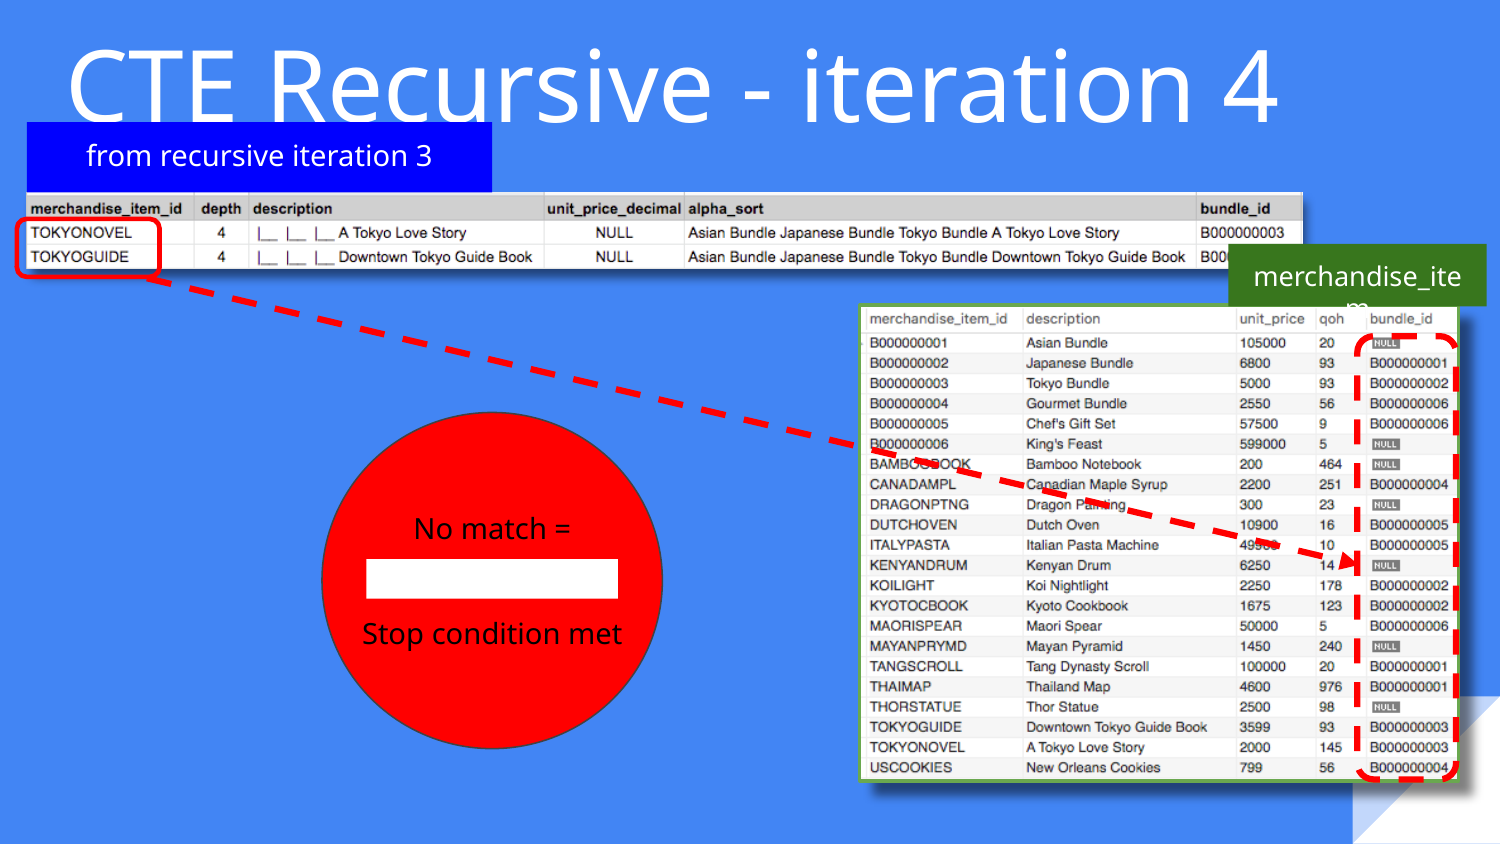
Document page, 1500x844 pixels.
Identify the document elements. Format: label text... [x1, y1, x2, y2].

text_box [861, 243, 1488, 780]
text_box [16, 220, 27, 277]
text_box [146, 278, 1359, 566]
title CTE Recursive - iteration 4 [50, 63, 1399, 158]
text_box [26, 121, 1303, 269]
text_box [261, 412, 724, 749]
